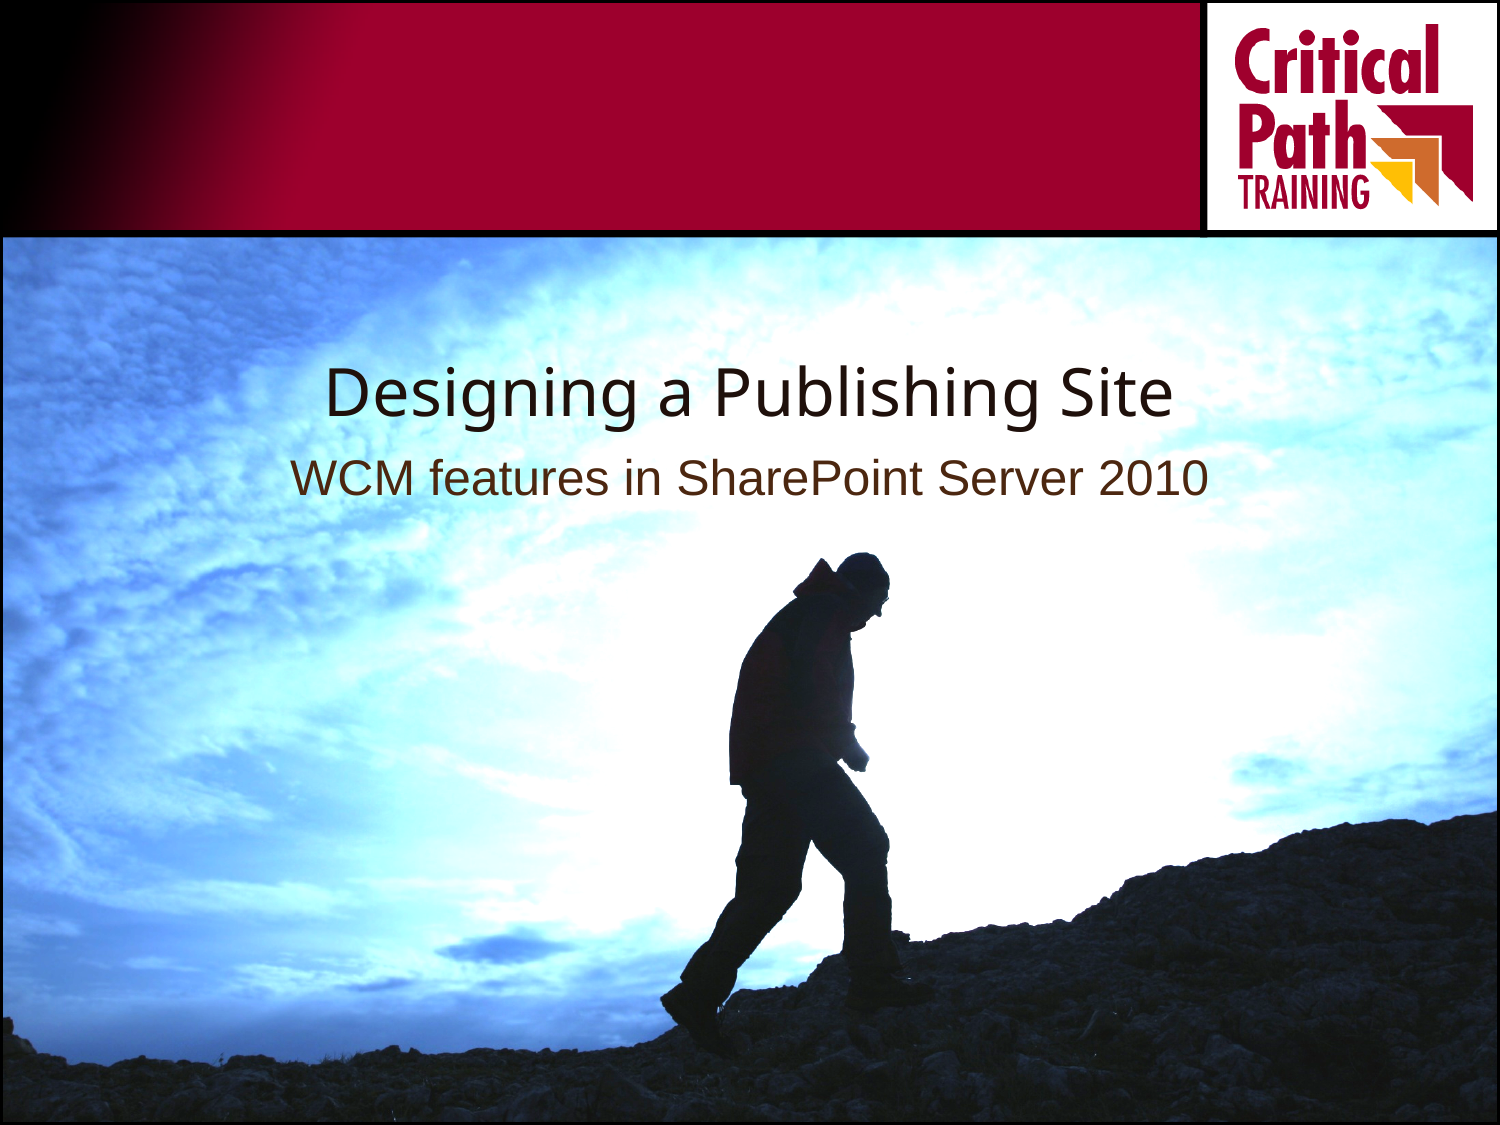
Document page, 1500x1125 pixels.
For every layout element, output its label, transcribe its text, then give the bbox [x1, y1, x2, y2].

subtitle WCM features in SharePoint Server 2010 [50, 437, 1450, 625]
picture [3, 3, 1200, 230]
title Designing a Publishing Site [50, 262, 1450, 437]
picture [1235, 24, 1475, 213]
